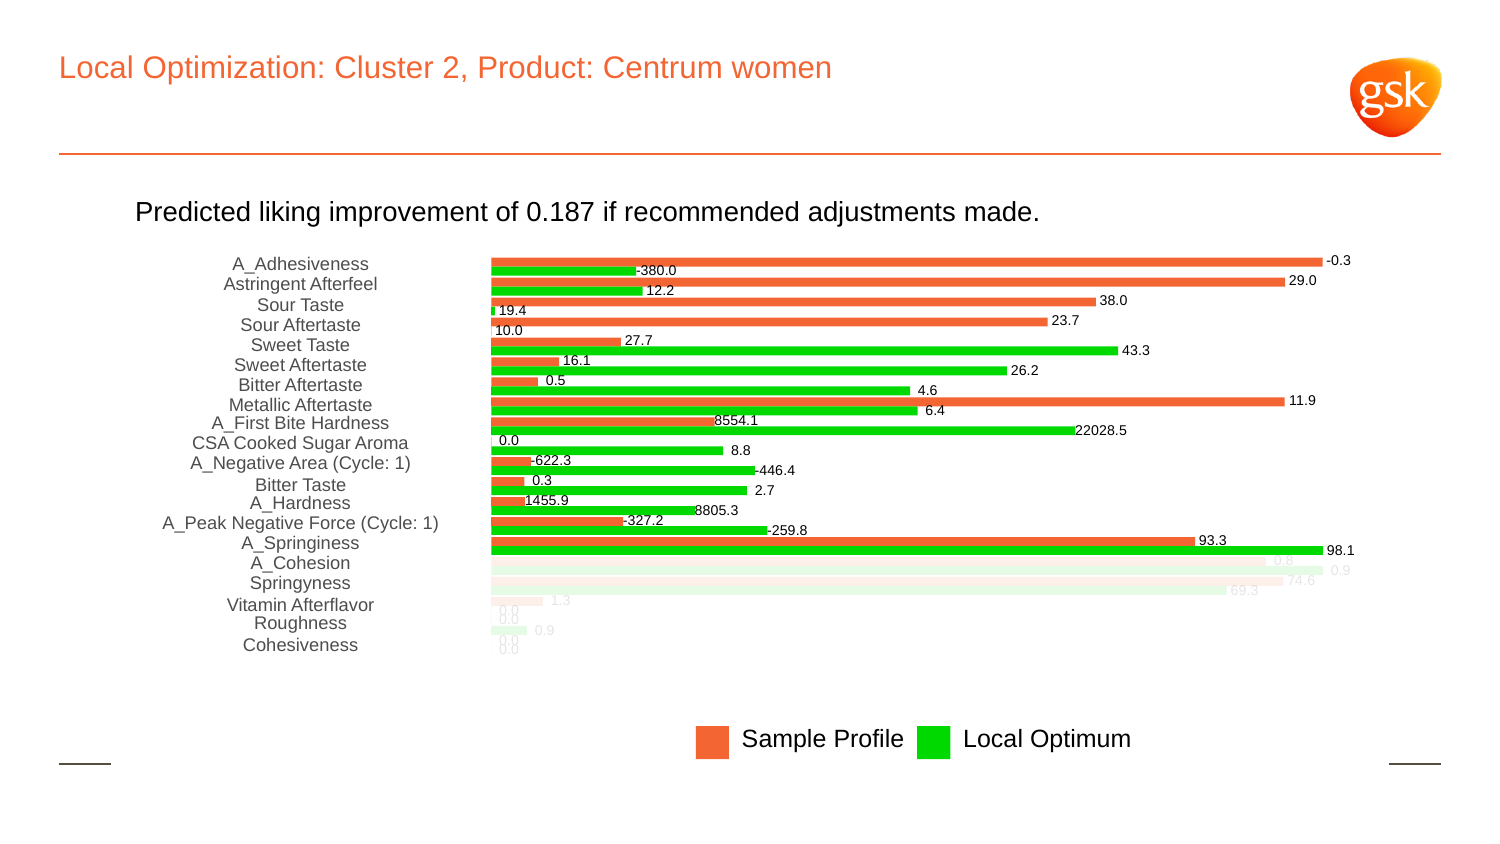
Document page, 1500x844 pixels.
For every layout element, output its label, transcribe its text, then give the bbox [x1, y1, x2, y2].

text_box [112, 194, 1388, 796]
picture [1333, 38, 1457, 157]
title Local Optimization: Cluster 2, Product: Centrum women [58, 47, 1302, 86]
